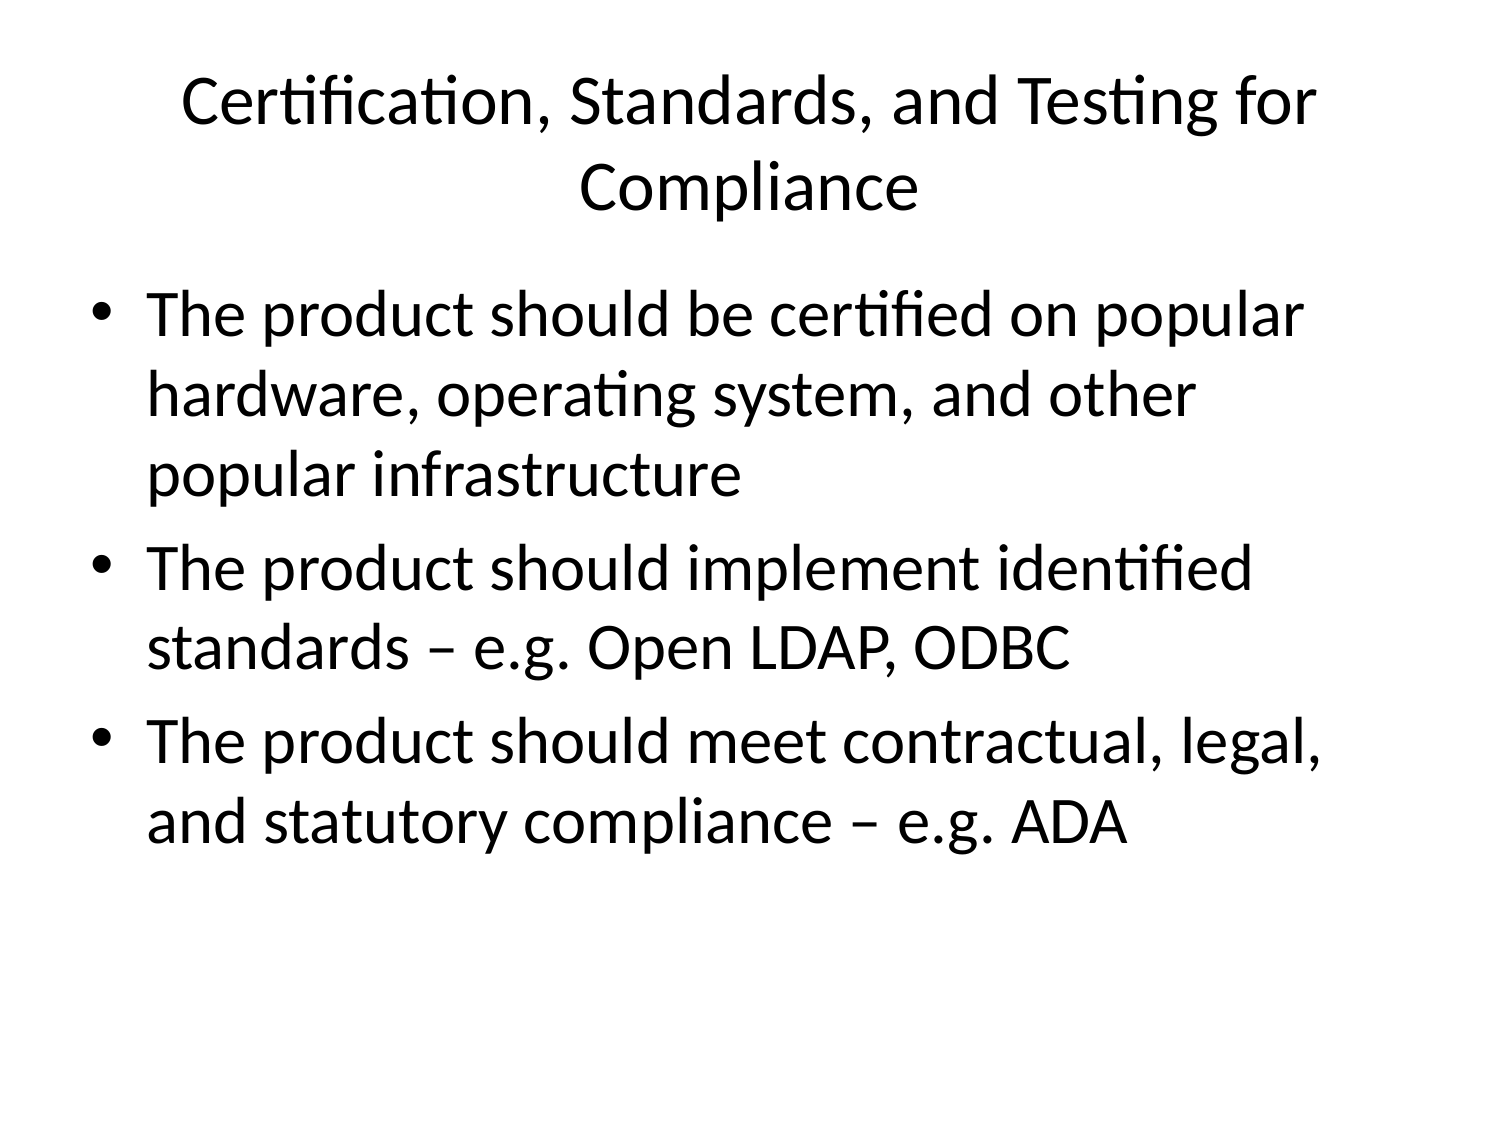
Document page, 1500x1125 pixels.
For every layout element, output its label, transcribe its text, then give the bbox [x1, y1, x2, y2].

title Certification, Standards, and Testing for Compliance [75, 45, 1425, 233]
list The product should be certified on popular hardware, operating system, and other popular infrastructure The product should implement identified standards – e.g. Open LDAP, ODBC The product should meet contractual, legal, and statutory compliance – e.g. ADA [75, 262, 1425, 1005]
